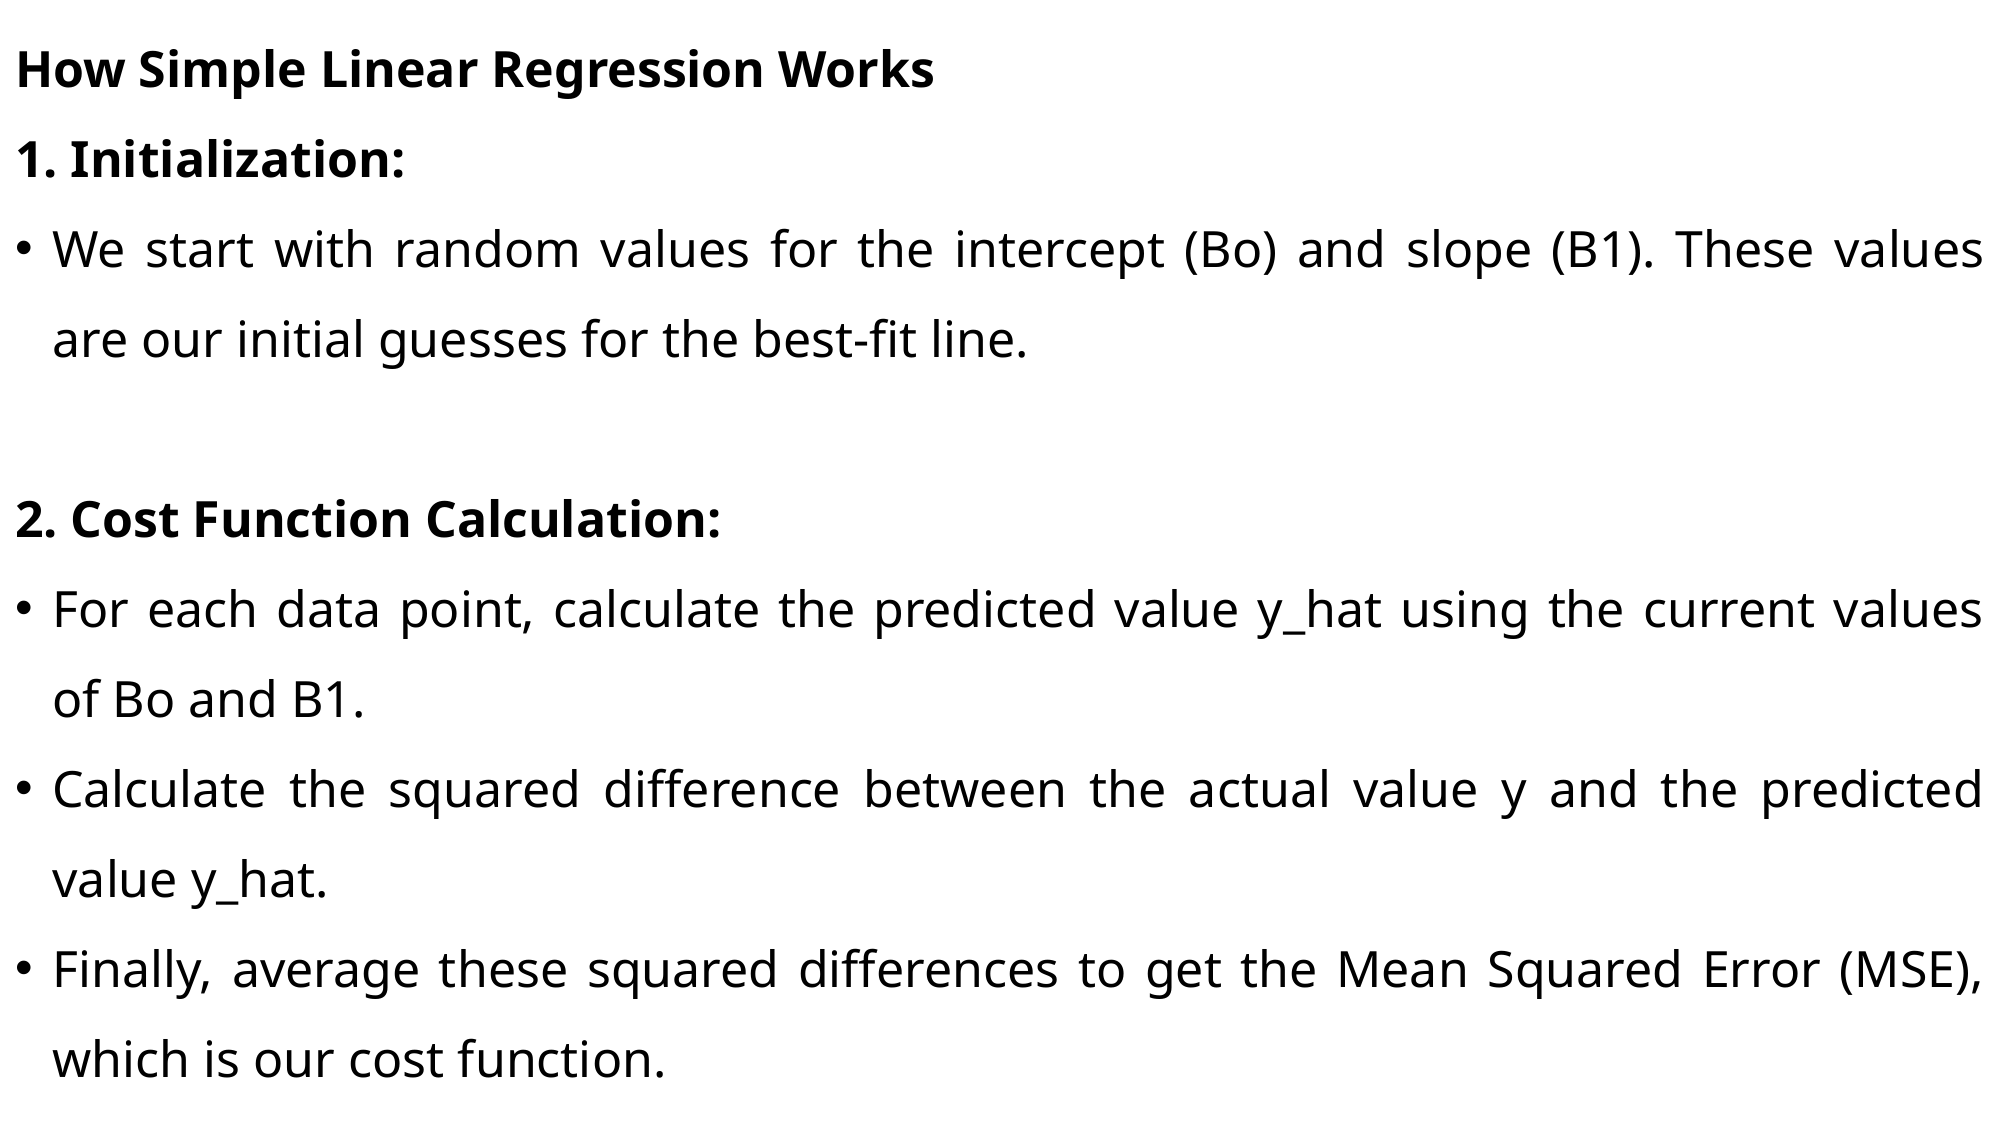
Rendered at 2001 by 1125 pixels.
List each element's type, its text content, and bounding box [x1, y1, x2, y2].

list How Simple Linear Regression Works 1. Initialization: We start with random values for the intercept (Bo) and slope (B1). These values are our initial guesses for the best-fit line. 2. Cost Function Calculation: For each data point, calculate the predicted value y_hat using the current values of Bo and B1. Calculate the squared difference between the actual value y and the predicted value y_hat. Finally, average these squared differences to get the Mean Squared Error (MSE), which is our cost function. [0, 0, 2000, 1125]
